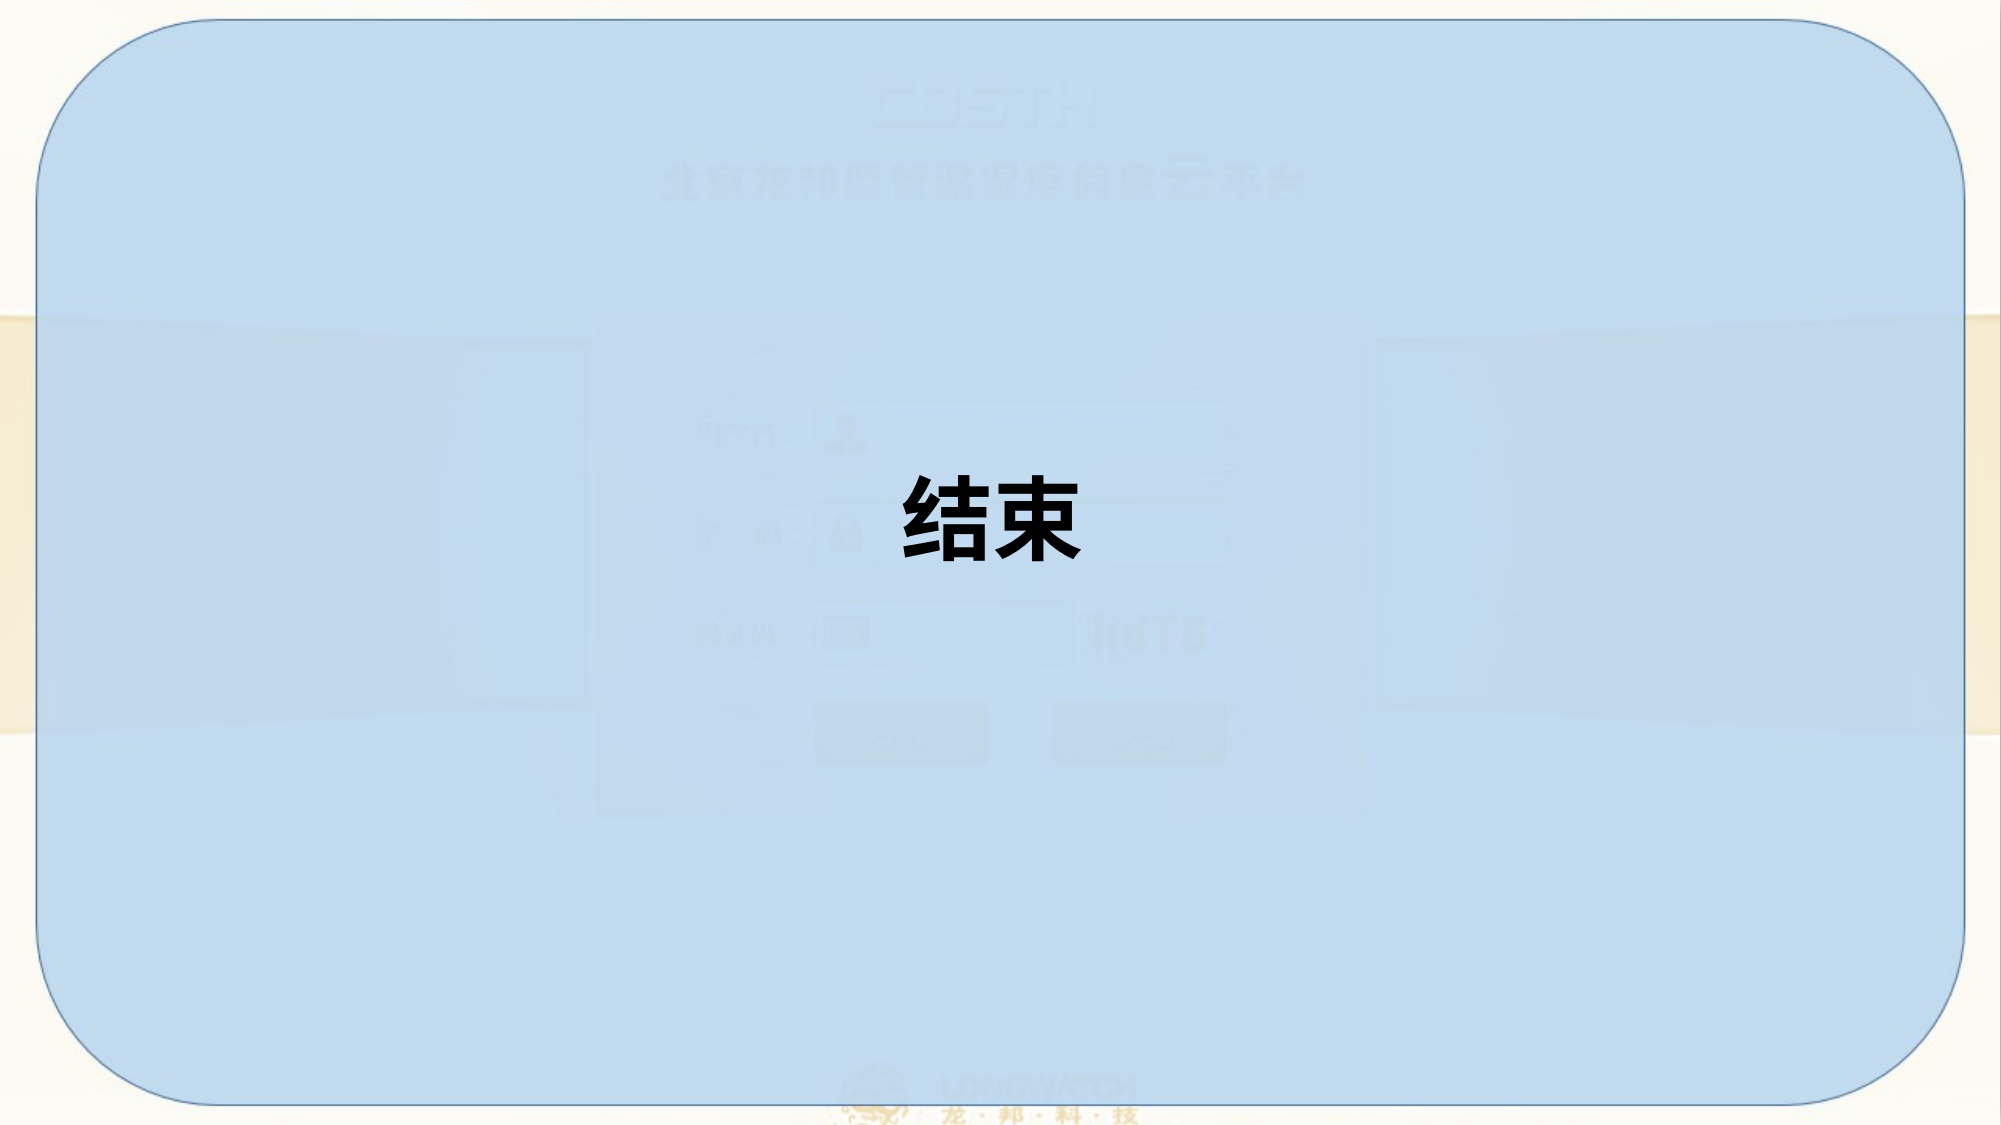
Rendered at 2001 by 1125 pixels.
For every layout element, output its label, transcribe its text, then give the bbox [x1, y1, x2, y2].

picture [0, 0, 2000, 1125]
text_box 结束 [677, 454, 1308, 579]
